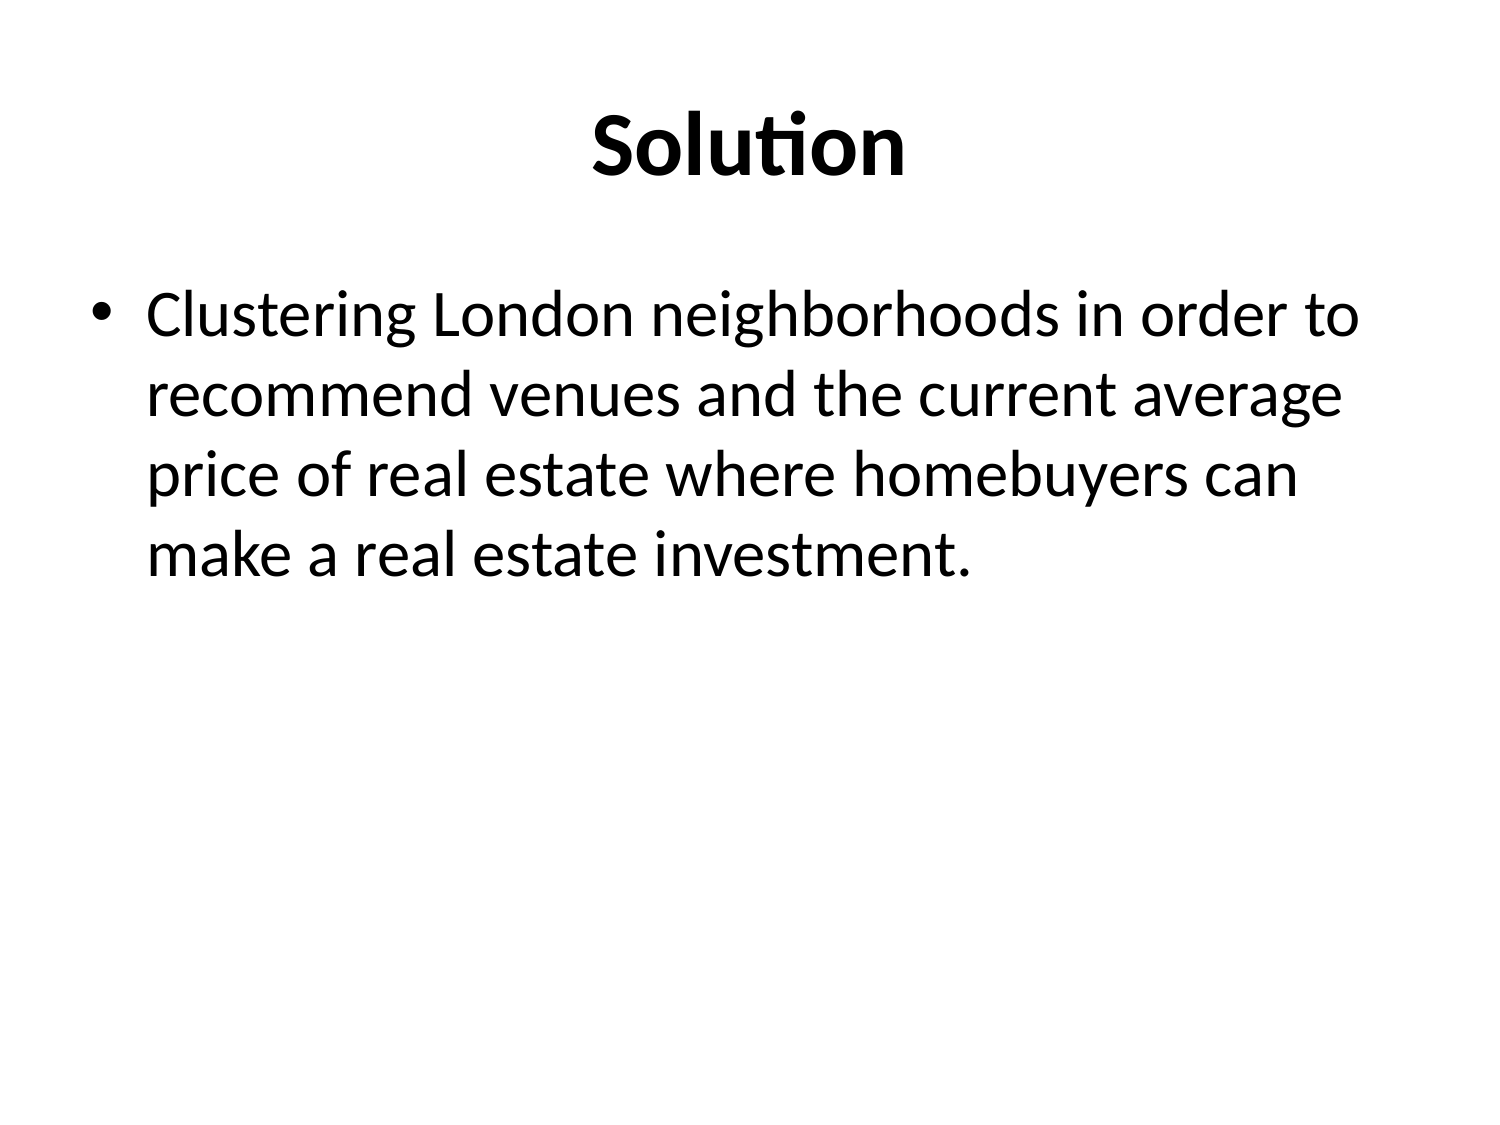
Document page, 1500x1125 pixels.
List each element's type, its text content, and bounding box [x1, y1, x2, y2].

title Solution [75, 45, 1425, 233]
list Clustering London neighborhoods in order to recommend venues and the current average price of real estate where homebuyers can make a real estate investment. [75, 262, 1425, 1005]
